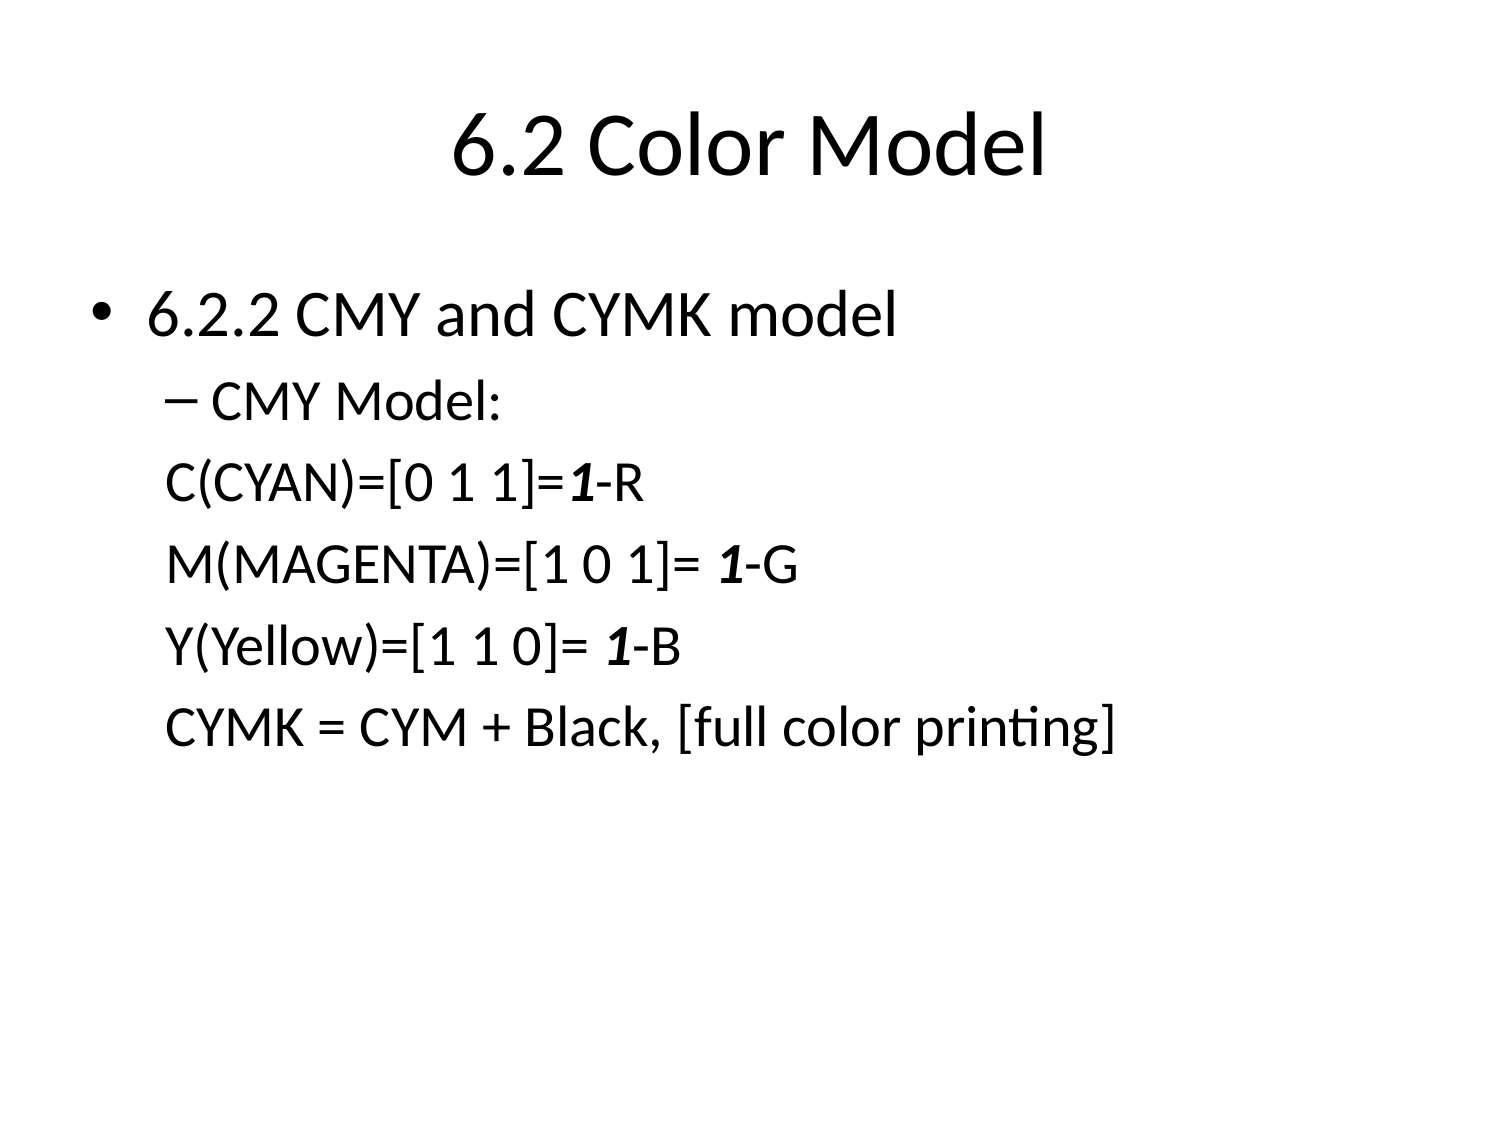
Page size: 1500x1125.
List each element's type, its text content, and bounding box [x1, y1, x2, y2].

list 6.2.2 CMY and CYMK model CMY Model: C(CYAN)=[0 1 1]=1-R M(MAGENTA)=[1 0 1]= 1-G Y(Yellow)=[1 1 0]= 1-B CYMK = CYM + Black, [full color printing] [75, 262, 1425, 1005]
title 6.2 Color Model [75, 45, 1425, 233]
